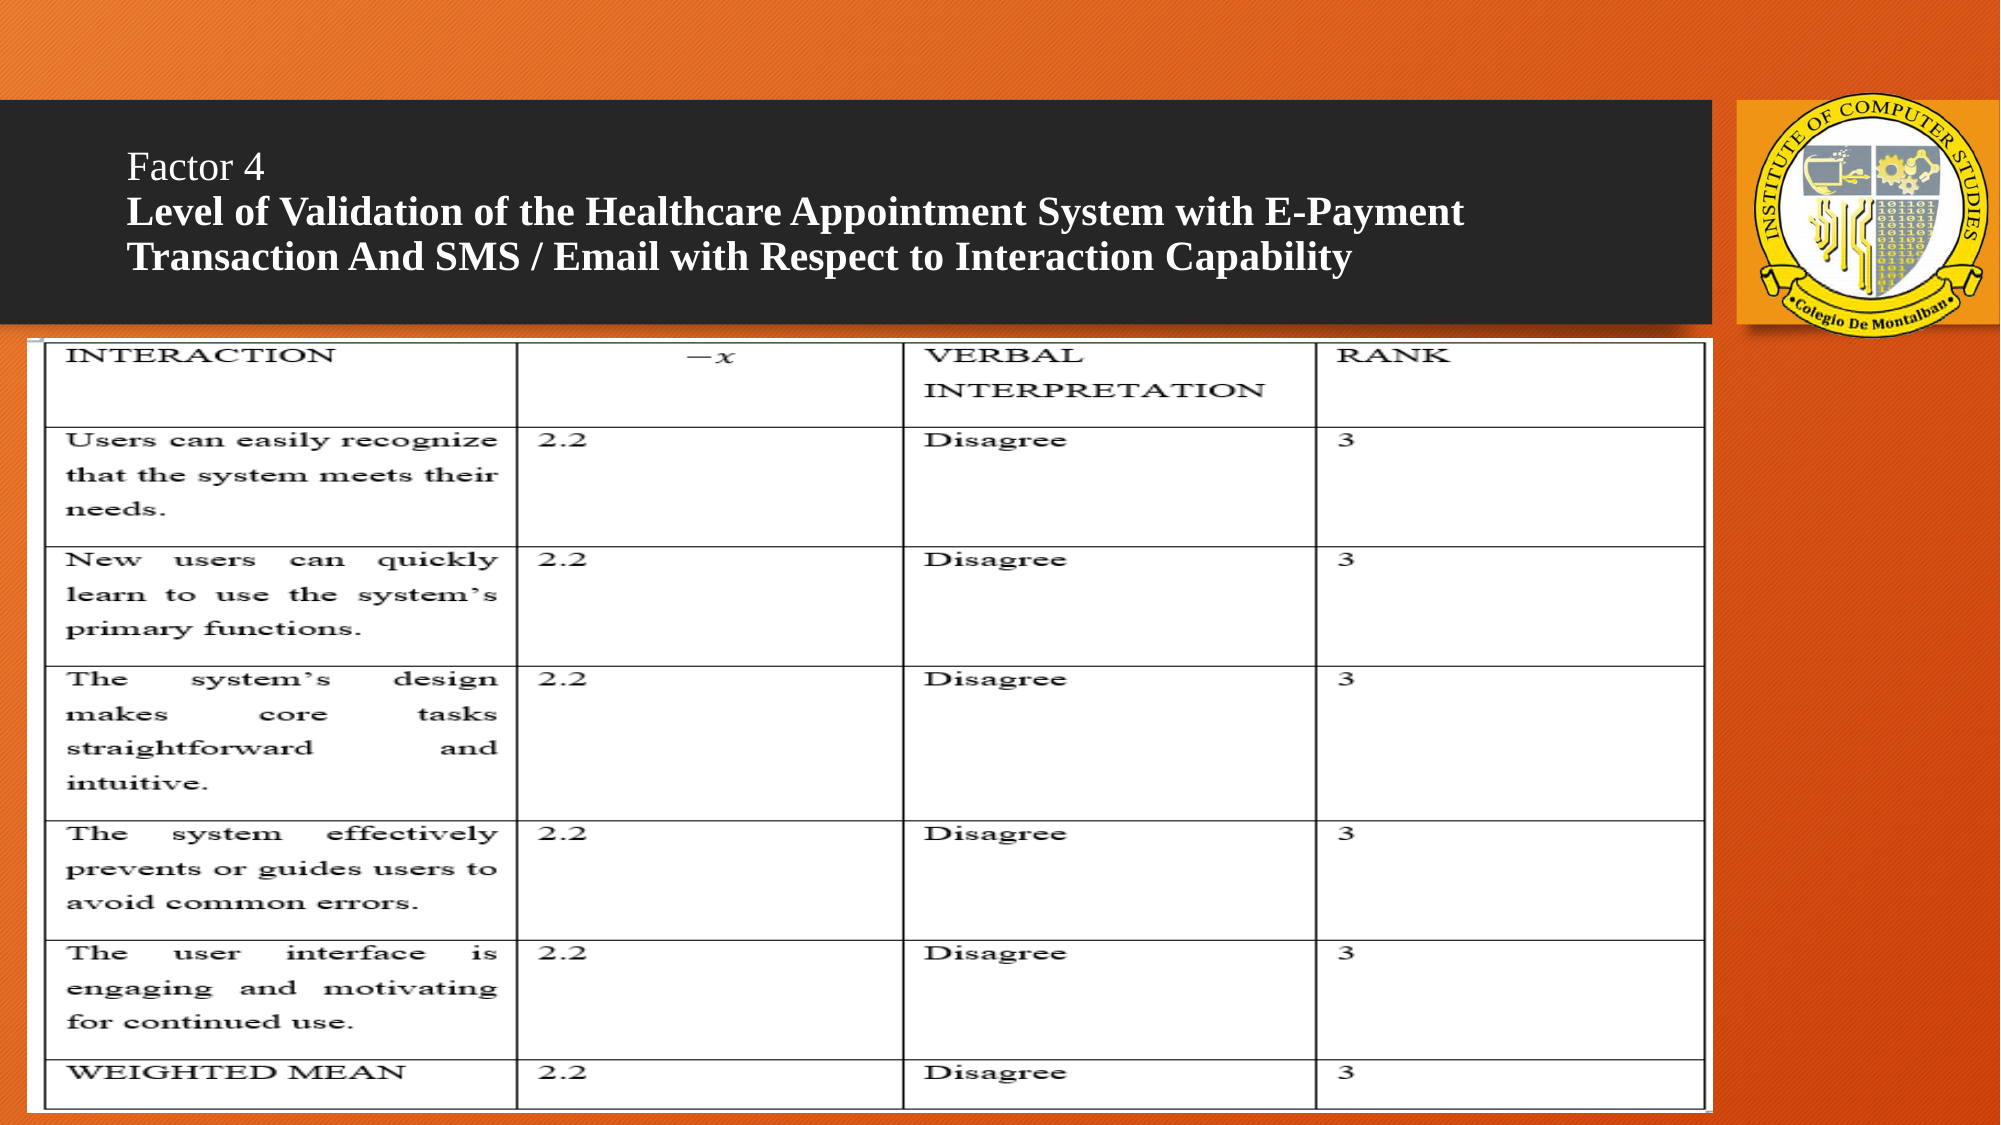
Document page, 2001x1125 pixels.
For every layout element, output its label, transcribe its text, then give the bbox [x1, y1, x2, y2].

title Factor 4 Level of Validation of the Healthcare Appointment System with E-Payment Transaction And SMS / Email with Respect to Interaction Capability [111, 123, 1689, 301]
picture [0, 325, 1713, 1113]
picture [1736, 91, 2000, 347]
